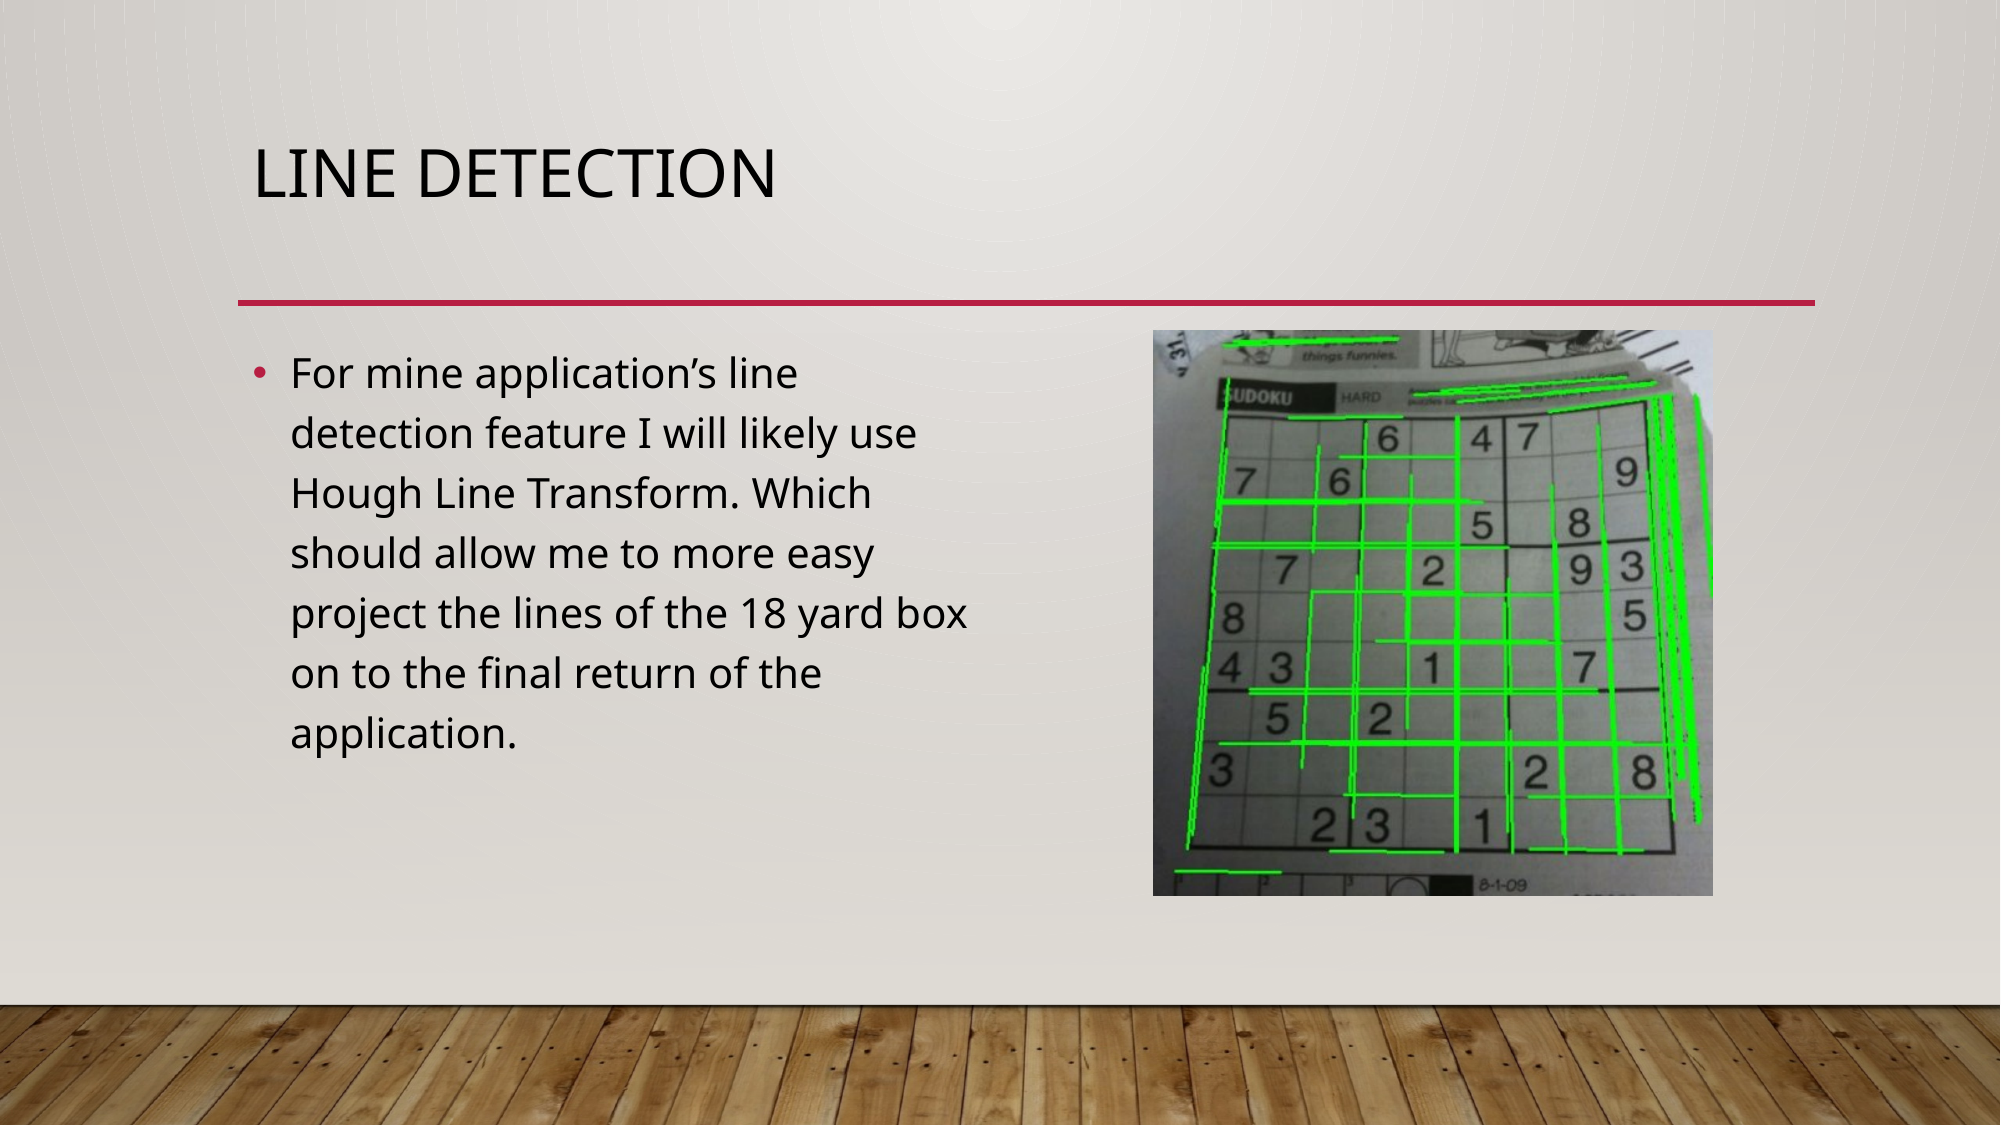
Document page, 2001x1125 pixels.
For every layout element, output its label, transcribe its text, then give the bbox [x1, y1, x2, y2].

picture [0, 1005, 2000, 1125]
title Line Detection [237, 132, 1814, 306]
list For mine application’s line detection feature I will likely use Hough Line Transform. Which should allow me to more easy project the lines of the 18 yard box on to the final return of the application. [237, 329, 1000, 896]
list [1152, 330, 1714, 896]
